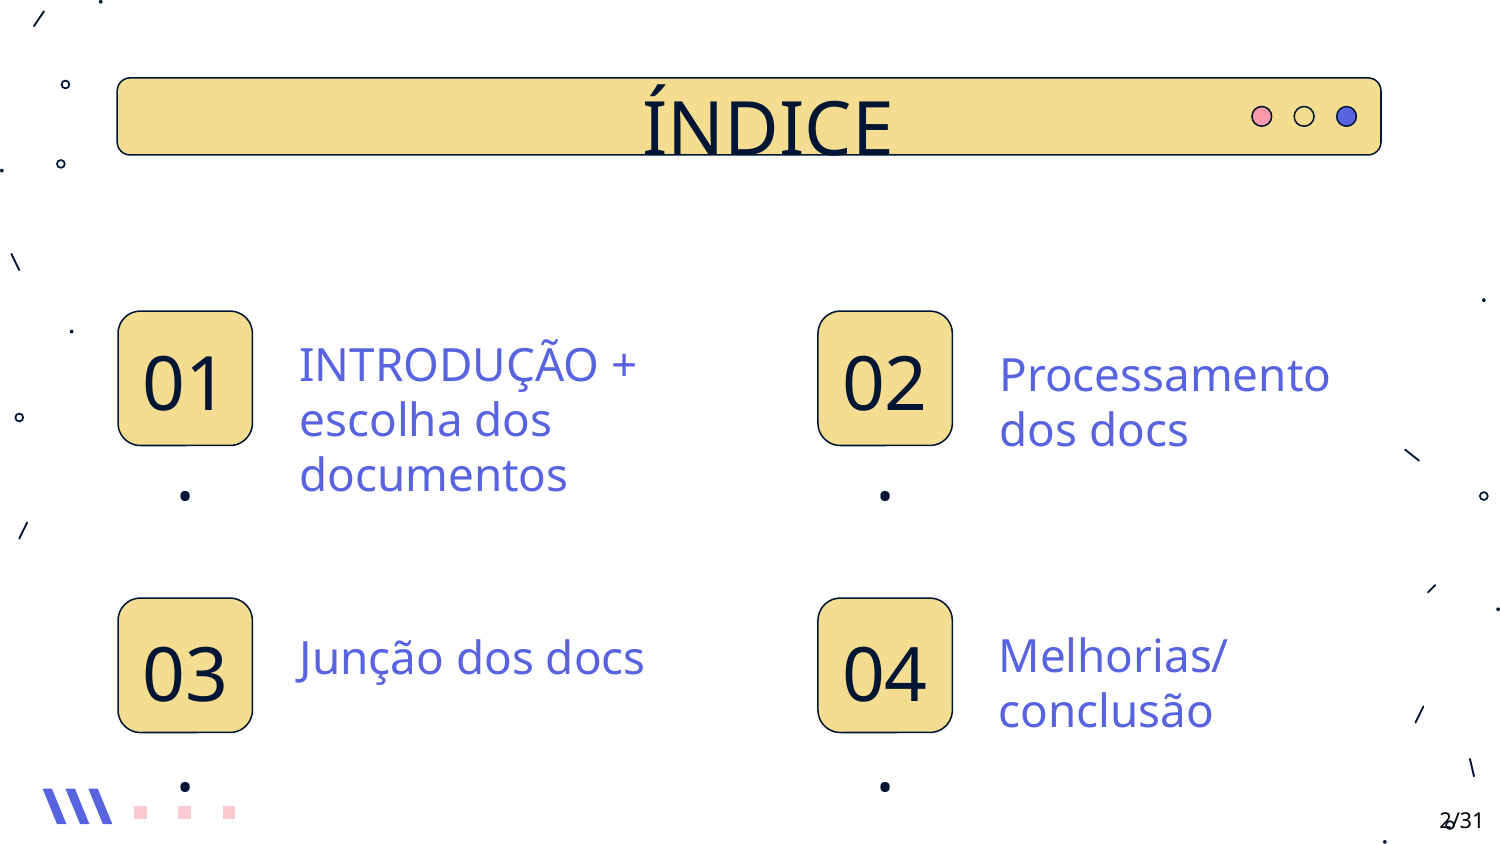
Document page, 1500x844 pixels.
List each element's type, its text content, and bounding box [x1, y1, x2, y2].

text_box [118, 598, 253, 733]
text_box [117, 77, 1382, 155]
subtitle Processamento dos docs [999, 345, 1382, 423]
title ÍNDICE [242, 79, 1295, 174]
title 02. [840, 335, 930, 413]
title 01. [141, 335, 230, 413]
text_box [817, 598, 953, 733]
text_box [1251, 106, 1357, 127]
subtitle INTRODUÇÃO + escolha dos documentos [299, 335, 682, 413]
subtitle Junção dos docs [299, 629, 682, 707]
text_box 2/31 [1424, 799, 1500, 841]
title 04. [840, 626, 930, 704]
subtitle Melhorias/conclusão [998, 626, 1382, 704]
text_box [817, 311, 953, 446]
text_box [118, 311, 253, 446]
title 03. [141, 626, 230, 704]
